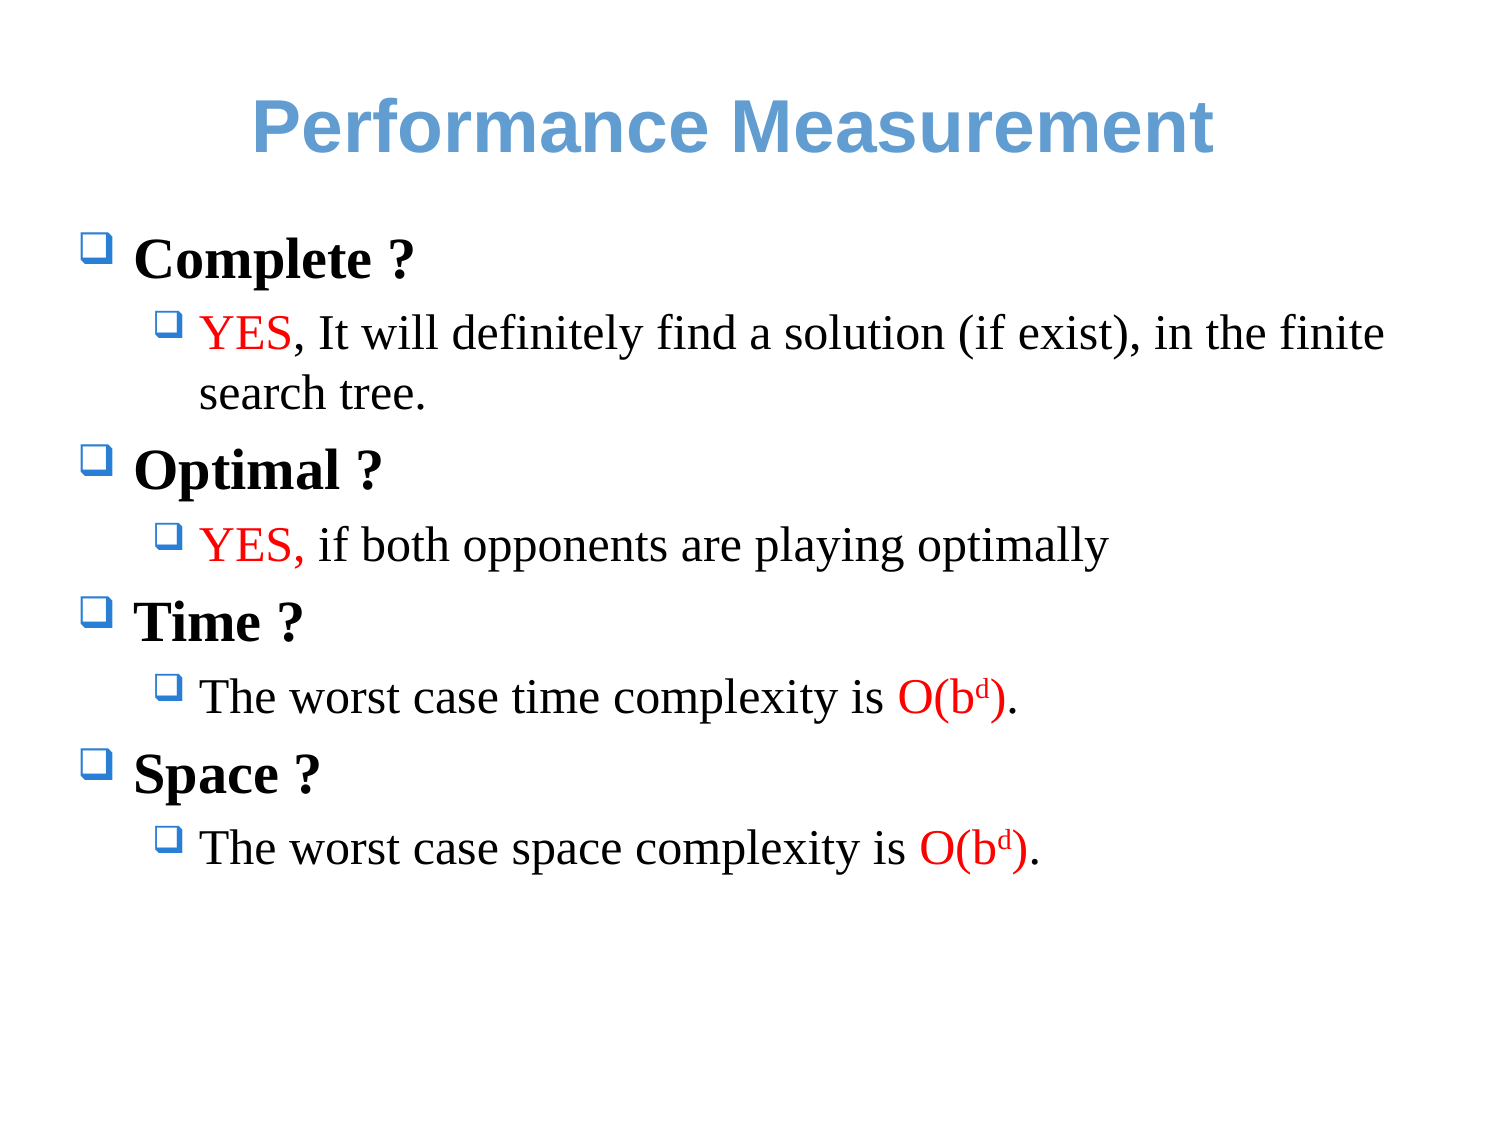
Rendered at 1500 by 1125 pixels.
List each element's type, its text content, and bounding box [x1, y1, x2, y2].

title Performance Measurement [62, 37, 1425, 175]
list Complete ? YES, It will definitely find a solution (if exist), in the finite search tree. Optimal ? YES, if both opponents are playing optimally Time ? The worst case time complexity is O(bd). Space ? The worst case space complexity is O(bd). [62, 212, 1463, 1002]
